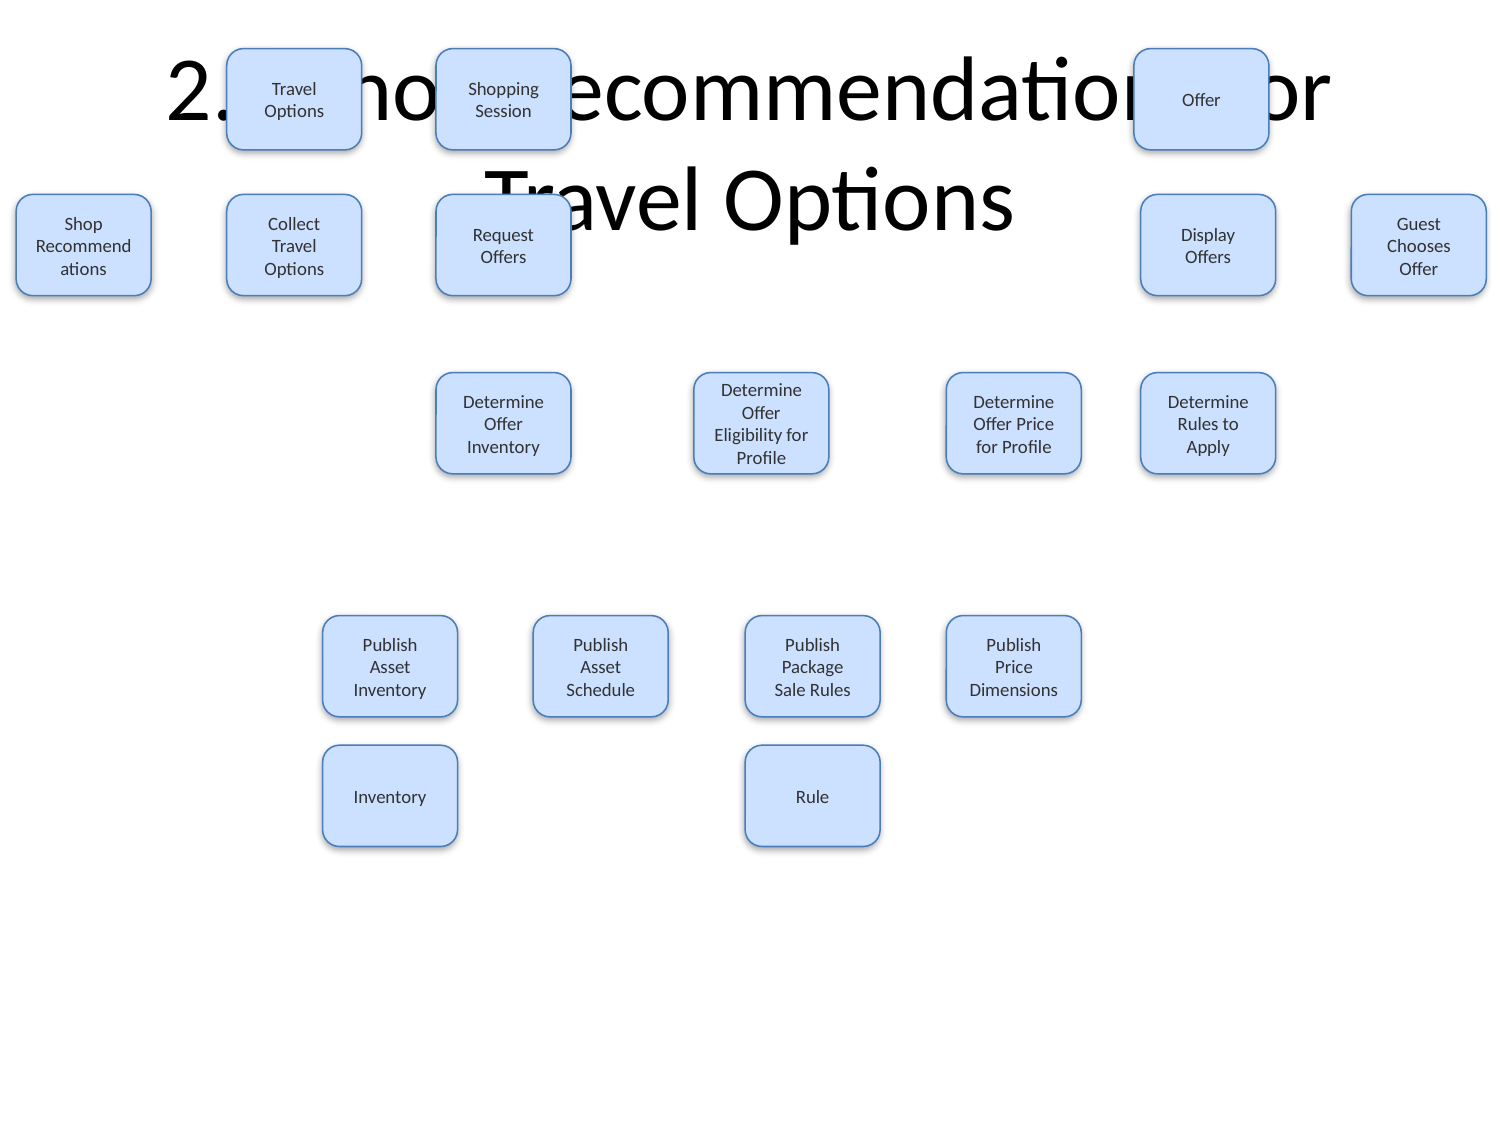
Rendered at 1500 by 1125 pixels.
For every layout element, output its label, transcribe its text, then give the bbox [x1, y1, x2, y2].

text_box Determine Offer Eligibility for Profile [693, 371, 830, 475]
text_box Determine Offer Price for Profile [945, 371, 1083, 475]
text_box Request Offers [435, 193, 572, 297]
text_box Shop Recommendations [15, 193, 152, 297]
text_box Offer [1133, 47, 1270, 151]
text_box Publish Asset Schedule [532, 614, 669, 718]
text_box Publish Price Dimensions [945, 614, 1083, 718]
text_box Travel Options [225, 47, 363, 151]
text_box Display Offers [1139, 193, 1277, 297]
text_box Publish Package Sale Rules [744, 614, 881, 718]
text_box Determine Rules to Apply [1139, 371, 1277, 475]
text_box Shopping Session [435, 47, 572, 151]
text_box Guest Chooses Offer [1350, 193, 1488, 297]
text_box Rule [744, 744, 881, 848]
text_box Publish Asset Inventory [321, 614, 459, 718]
text_box Determine Offer Inventory [435, 371, 572, 475]
title 2.0 Shop Recommendations for Travel Options [75, 45, 1425, 233]
text_box Inventory [321, 744, 459, 848]
text_box Collect Travel Options [225, 193, 363, 297]
